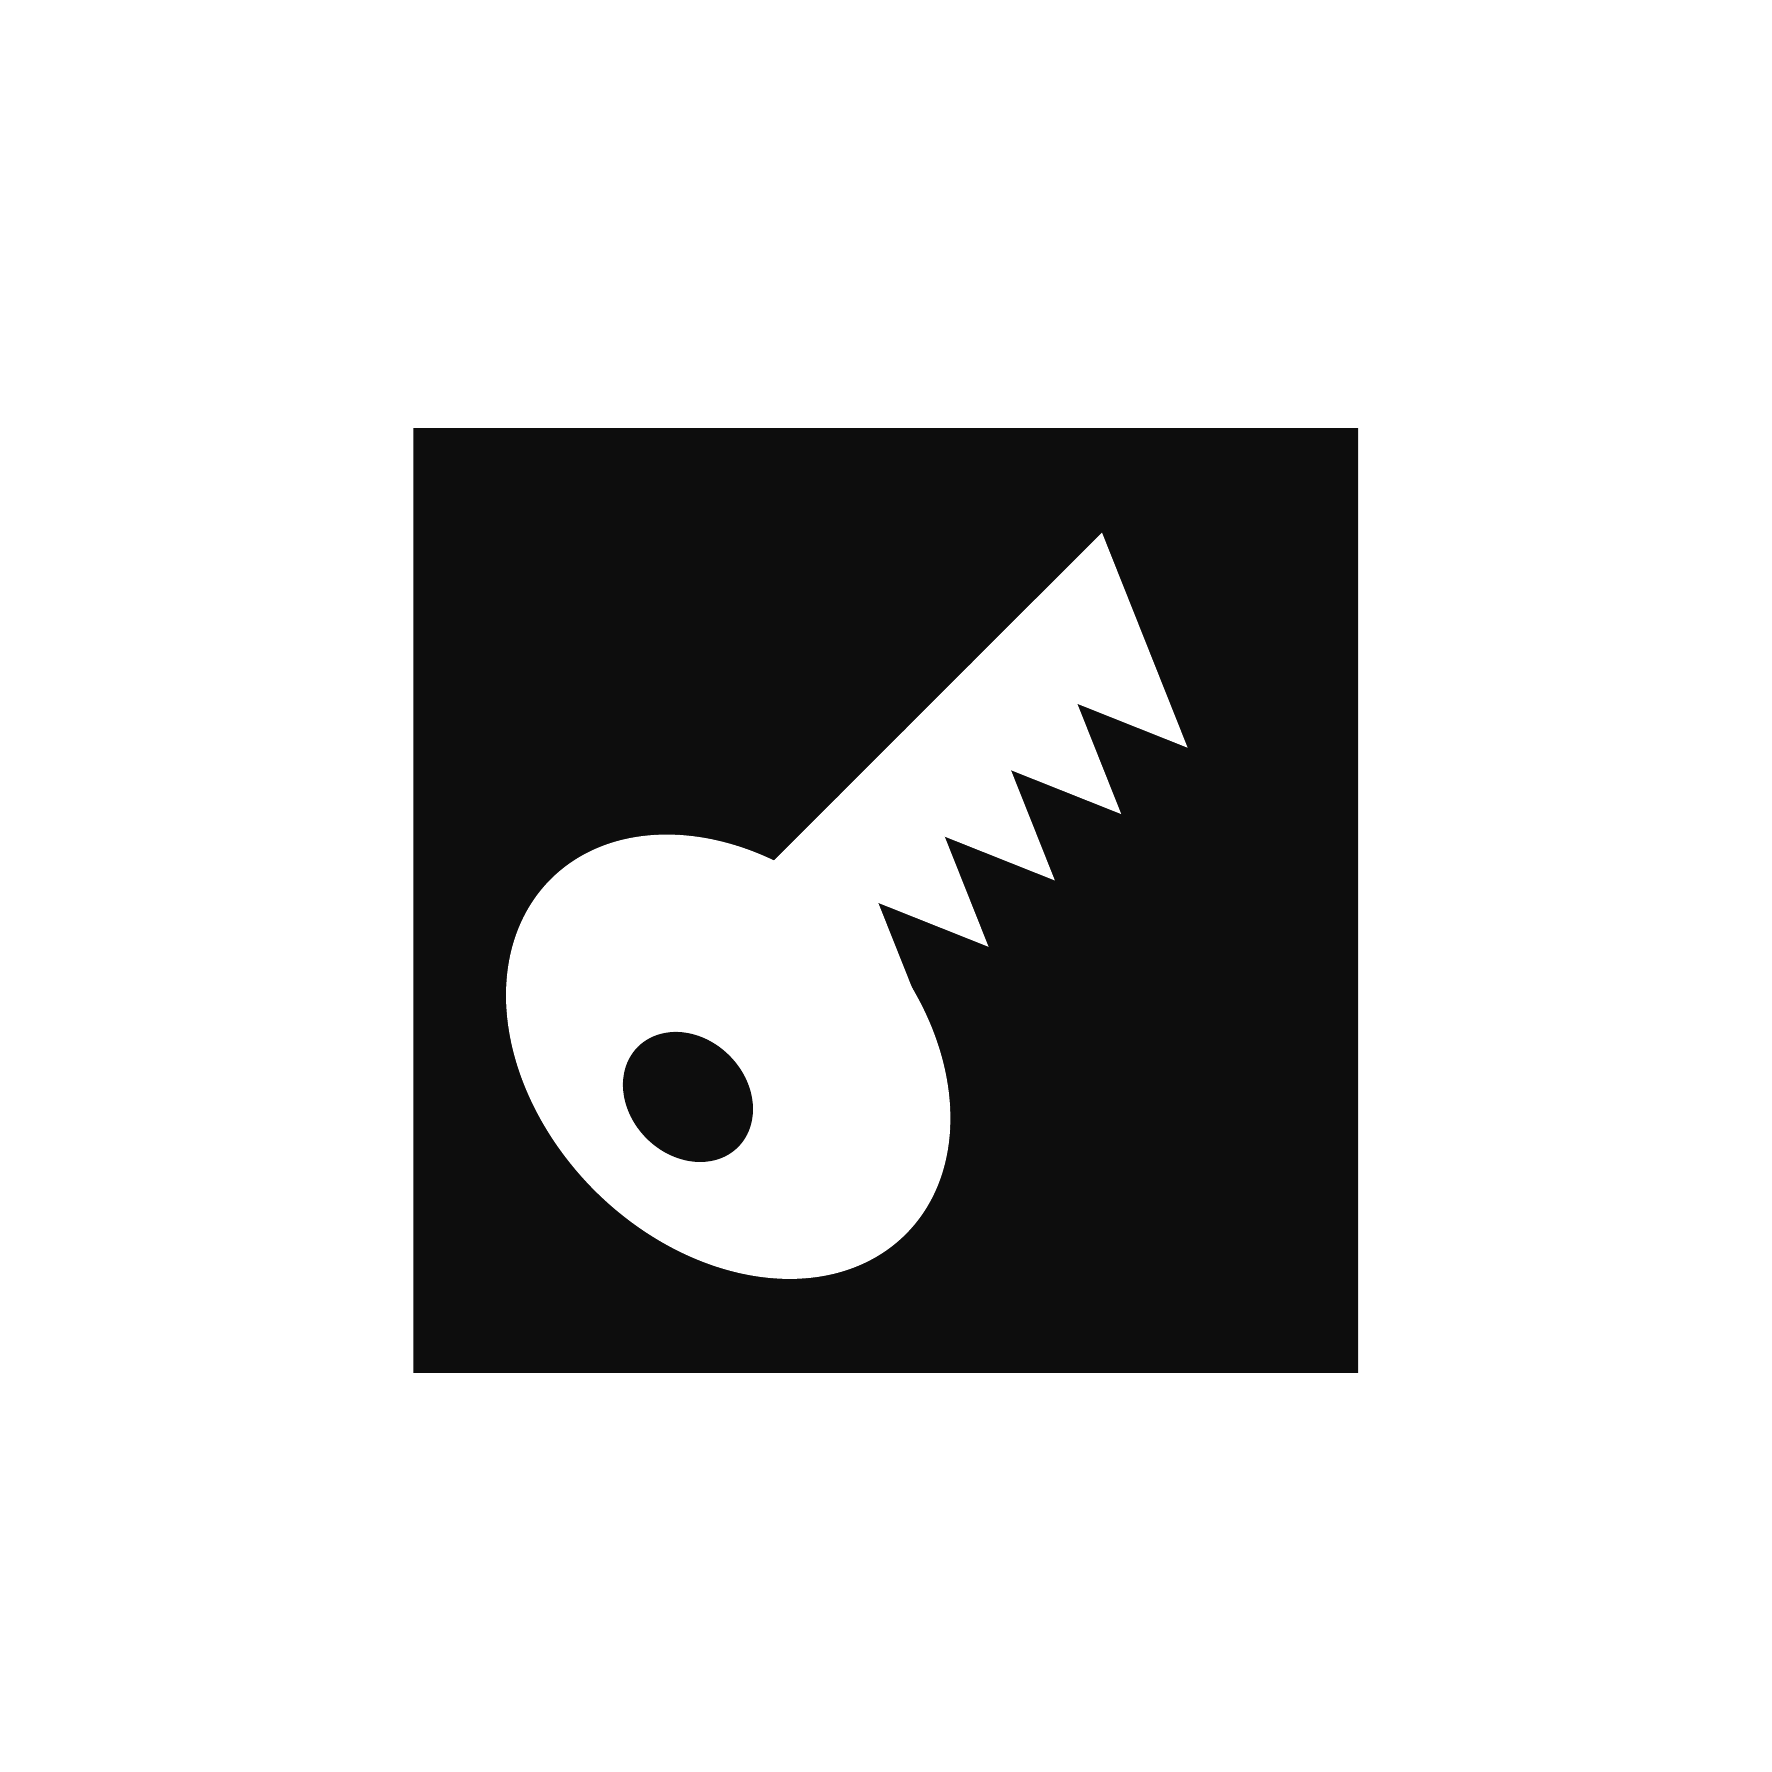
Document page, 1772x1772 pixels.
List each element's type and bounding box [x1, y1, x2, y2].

text_box [411, 426, 1360, 1375]
text_box [634, 486, 1137, 1312]
